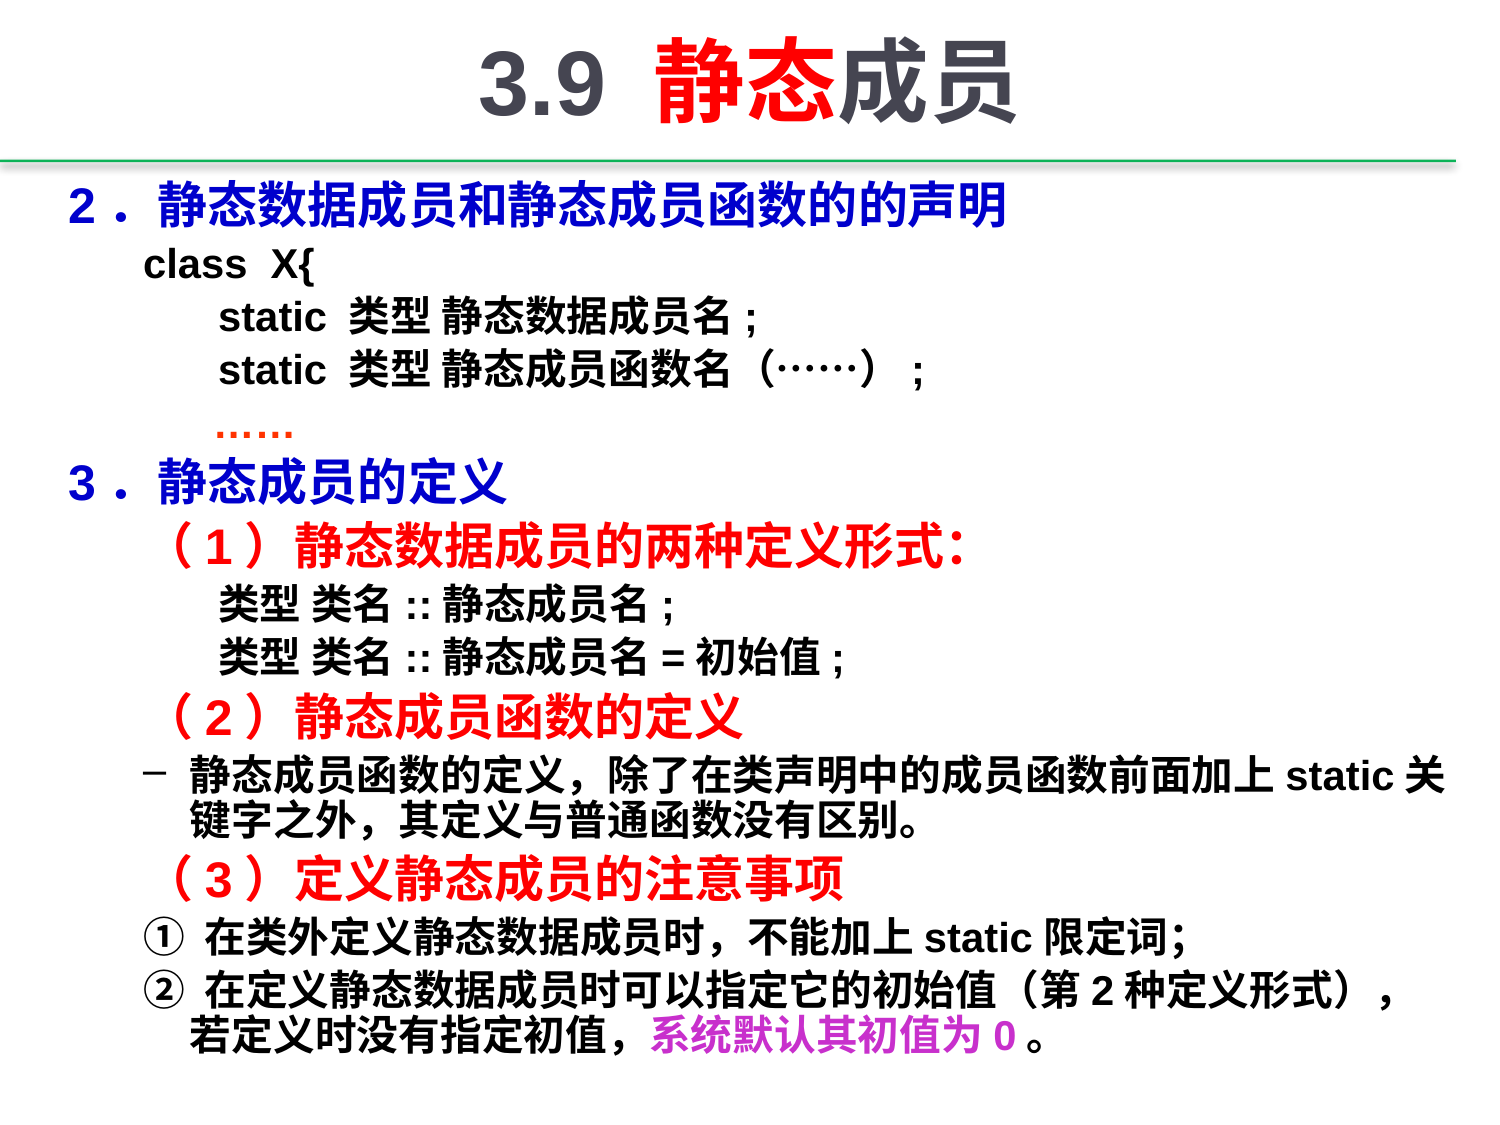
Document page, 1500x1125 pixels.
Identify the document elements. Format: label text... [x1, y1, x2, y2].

list 2．静态数据成员和静态成员函数的的声明 class X{ static 类型 静态数据成员名; static 类型 静态成员函数名（……）; …… 3．静态成员的定义 （1）静态数据成员的两种定义形式： 类型 类名::静态成员名; 类型 类名::静态成员名=初始值; （2）静态成员函数的定义 静态成员函数的定义，除了在类声明中的成员函数前面加上static关键字之外，其定义与普通函数没有区别。 （3）定义静态成员的注意事项 ① 在类外定义静态数据成员时，不能加上static限定词； ② 在定义静态数据成员时可以指定它的初始值（第2种定义形式），若定义时没有指定初值，系统默认其初值为0。 [53, 172, 1471, 1106]
title 3.9 静态成员 [75, 12, 1425, 146]
